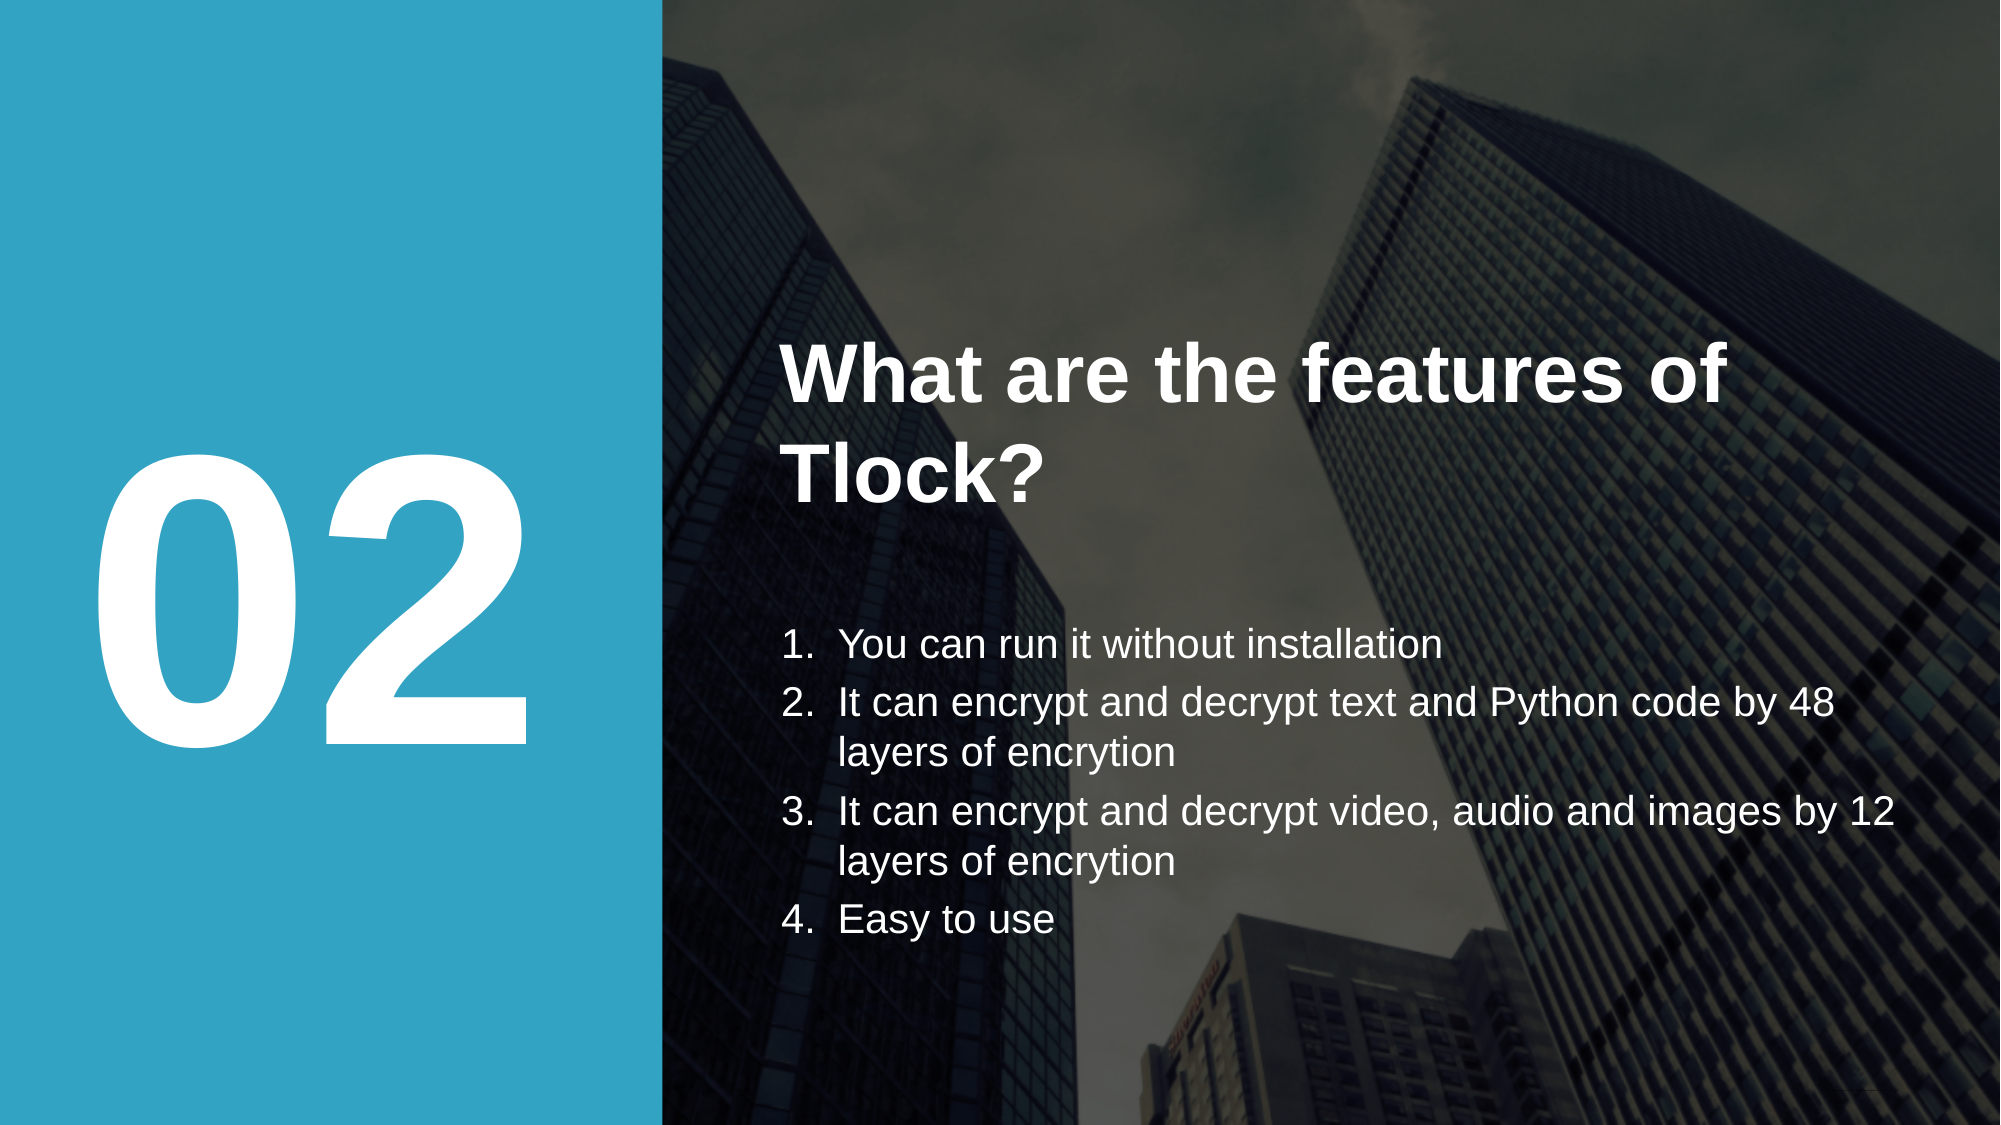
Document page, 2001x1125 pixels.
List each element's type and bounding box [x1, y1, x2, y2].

picture [663, 0, 2000, 1125]
text_box [0, 0, 663, 1125]
